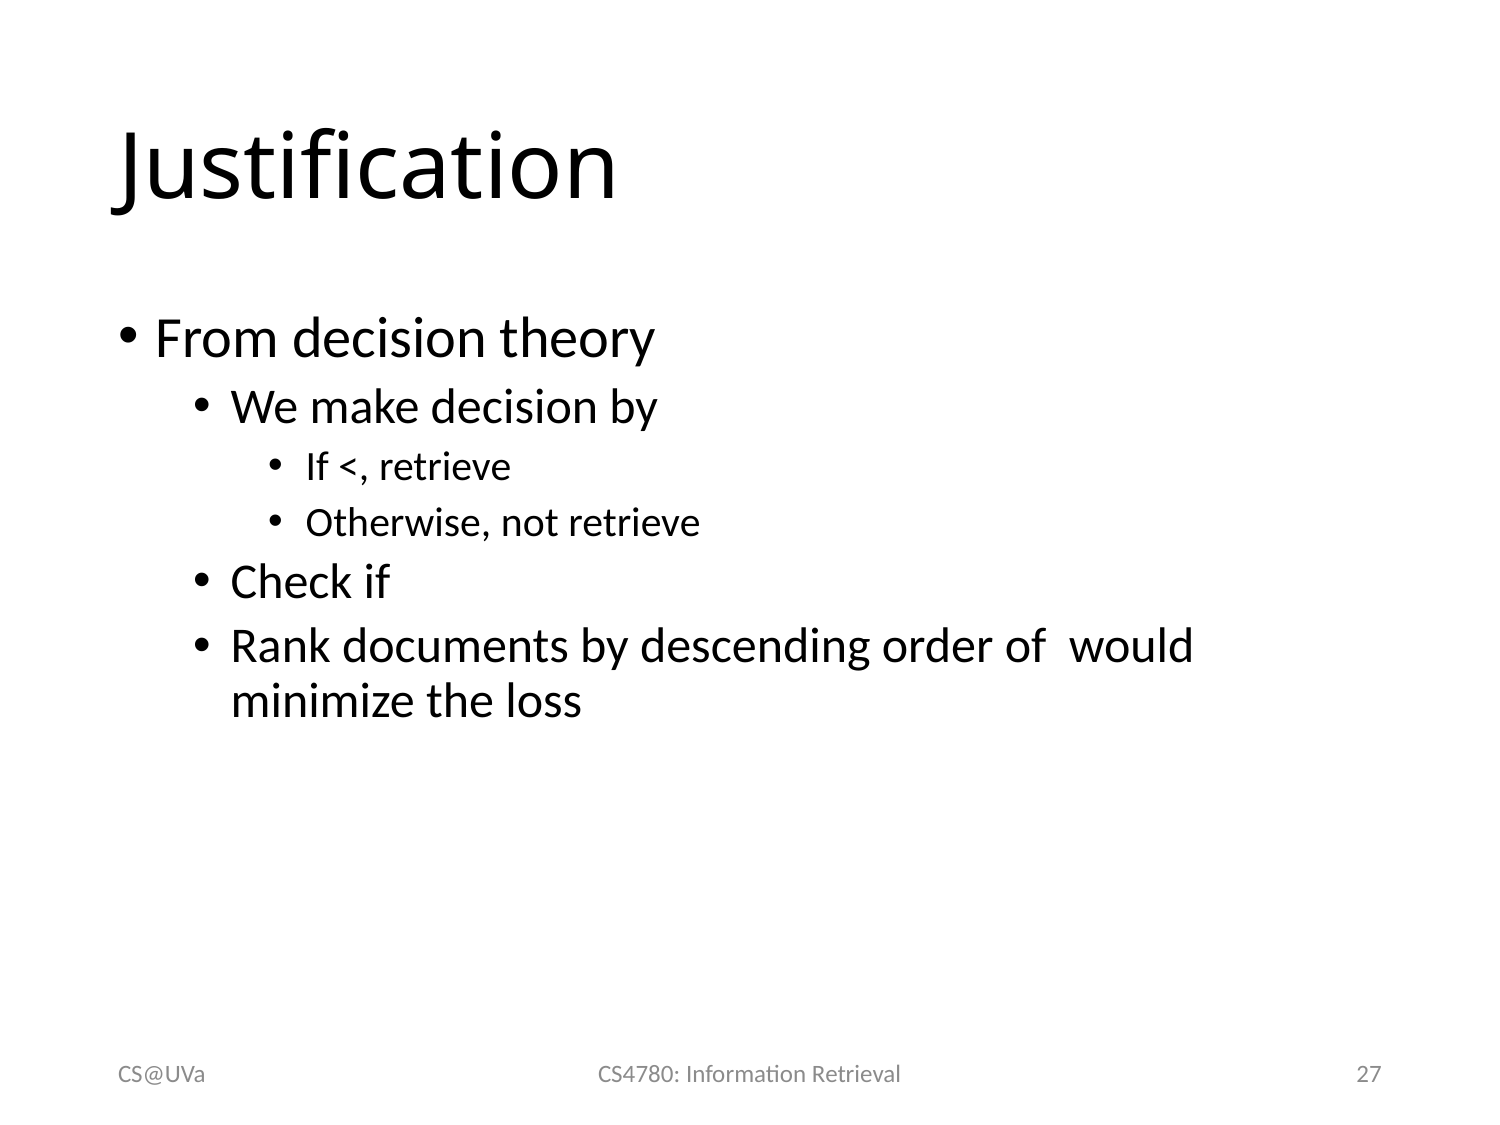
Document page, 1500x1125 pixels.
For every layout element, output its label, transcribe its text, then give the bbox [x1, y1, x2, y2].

slide_number CS@UVa [103, 1042, 441, 1103]
title Justification [103, 59, 1397, 278]
slide_number 27 [1059, 1042, 1397, 1103]
footer CS4780: Information Retrieval [496, 1042, 1004, 1103]
